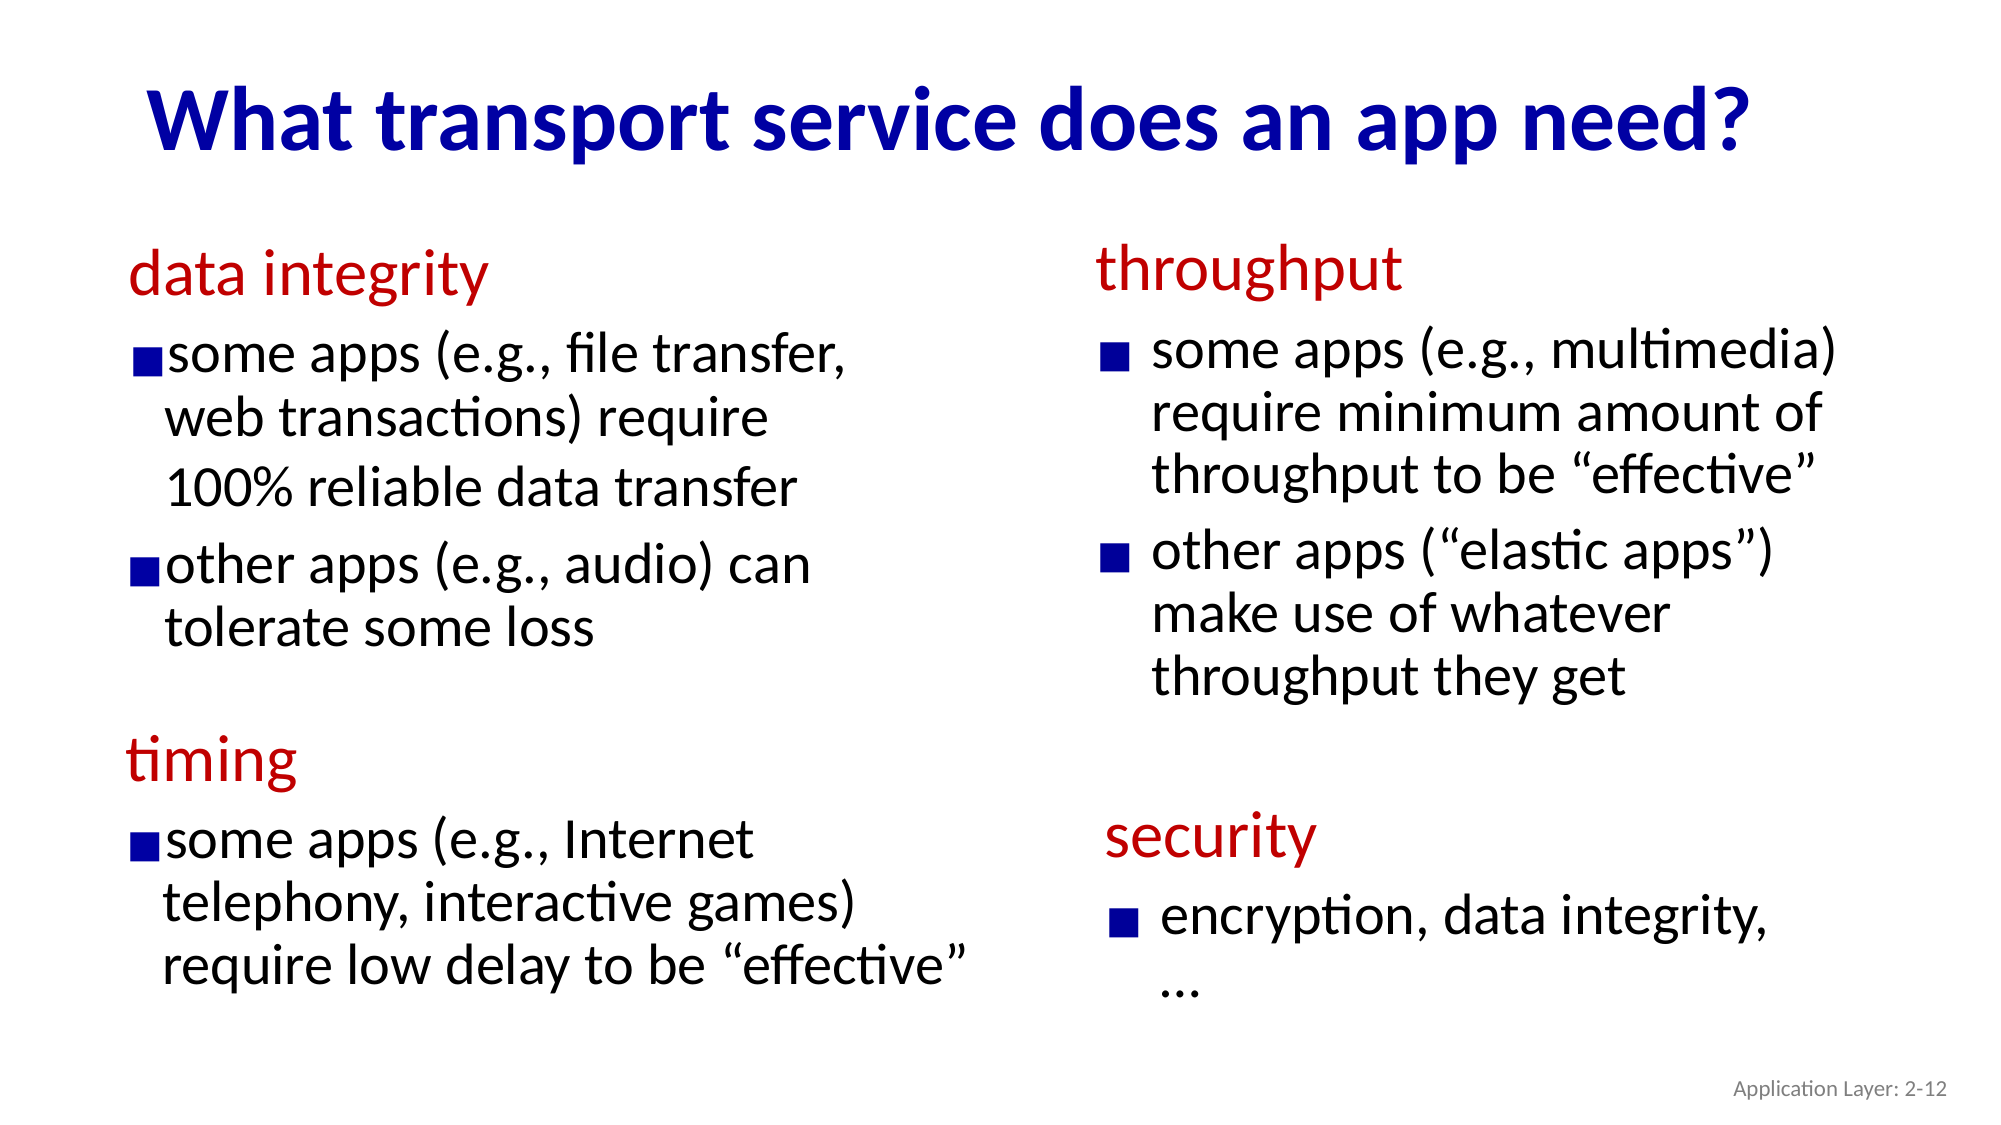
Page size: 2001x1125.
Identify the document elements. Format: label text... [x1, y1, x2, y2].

text_box data integrity some apps (e.g., file transfer, web transactions) require 100% reliable data transfer other apps (e.g., audio) can tolerate some loss [110, 230, 927, 690]
title What transport service does an app need? [131, 47, 1856, 195]
text_box security encryption, data integrity, … [1089, 792, 1833, 1001]
text_box throughput some apps (e.g., multimedia) require minimum amount of throughput to be “effective” other apps (“elastic apps”) make use of whatever throughput they get [1080, 225, 1897, 778]
text_box timing some apps (e.g., Internet telephony, interactive games) require low delay to be “effective” [89, 716, 1004, 1117]
slide_number Application Layer: 2-12 [1512, 1056, 1963, 1117]
